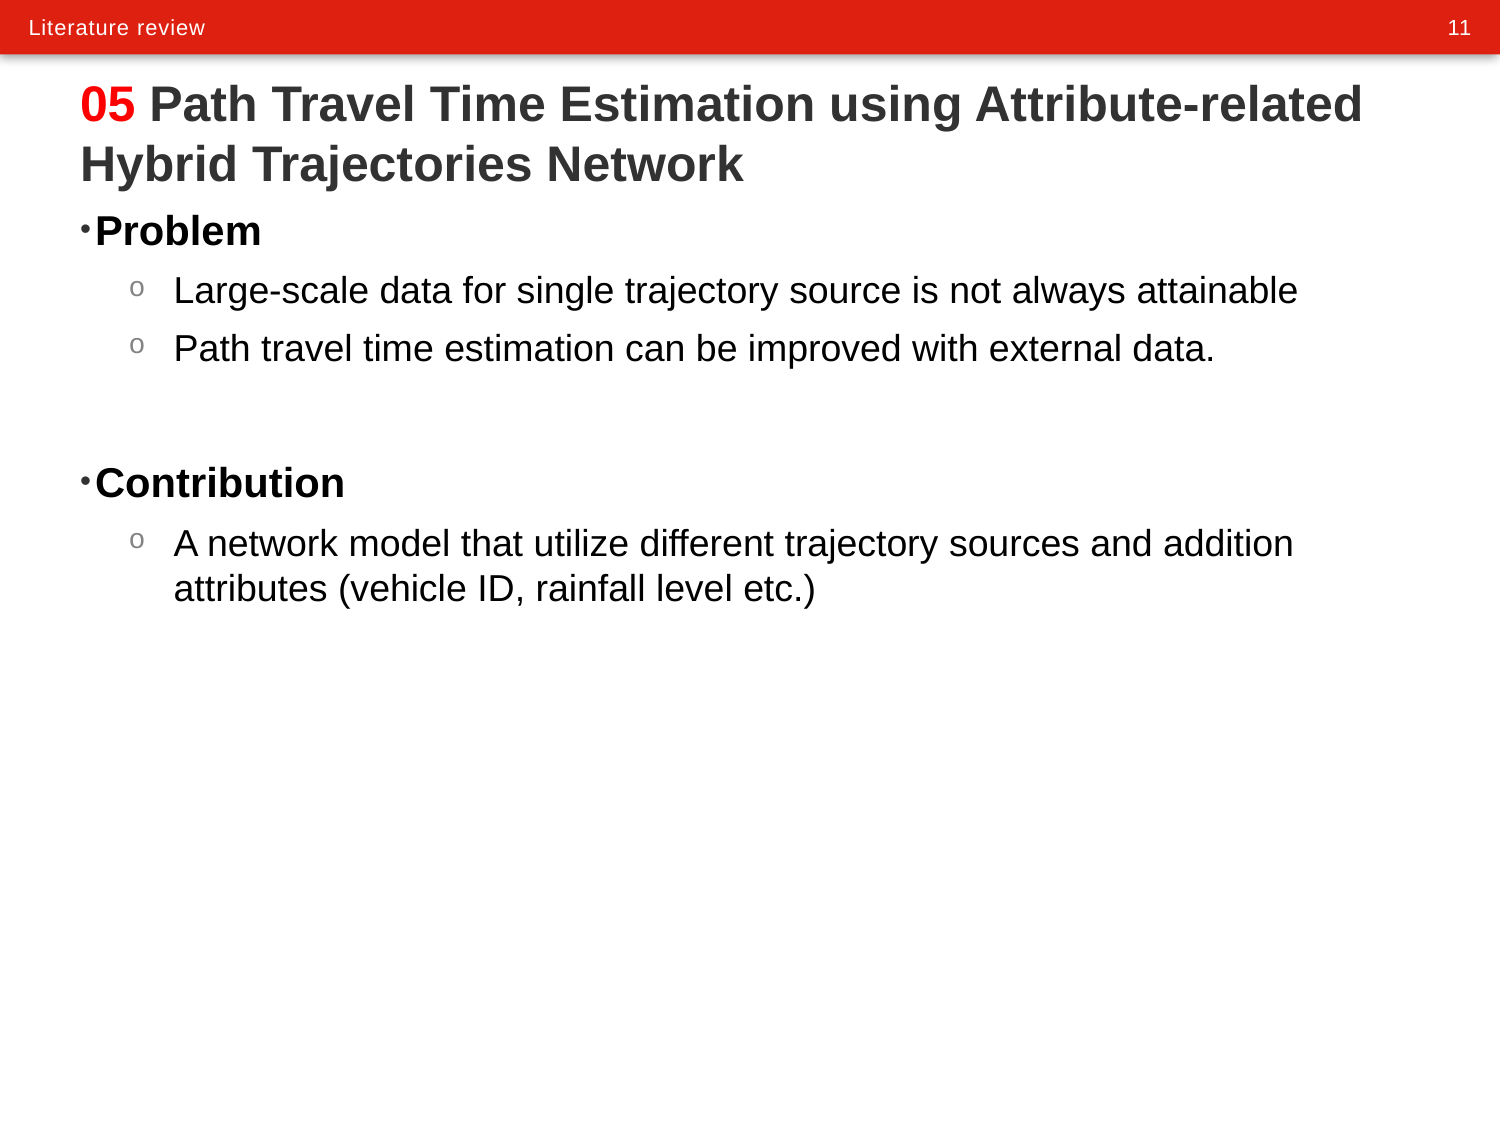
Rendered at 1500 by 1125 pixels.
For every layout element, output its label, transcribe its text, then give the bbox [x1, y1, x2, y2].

list Problem Large-scale data for single trajectory source is not always attainable Path travel time estimation can be improved with external data. Contribution A network model that utilize different trajectory sources and addition attributes (vehicle ID, rainfall level etc.) [64, 196, 1436, 1071]
title 05 Path Travel Time Estimation using Attribute-related Hybrid Trajectories Network [64, 83, 1436, 180]
